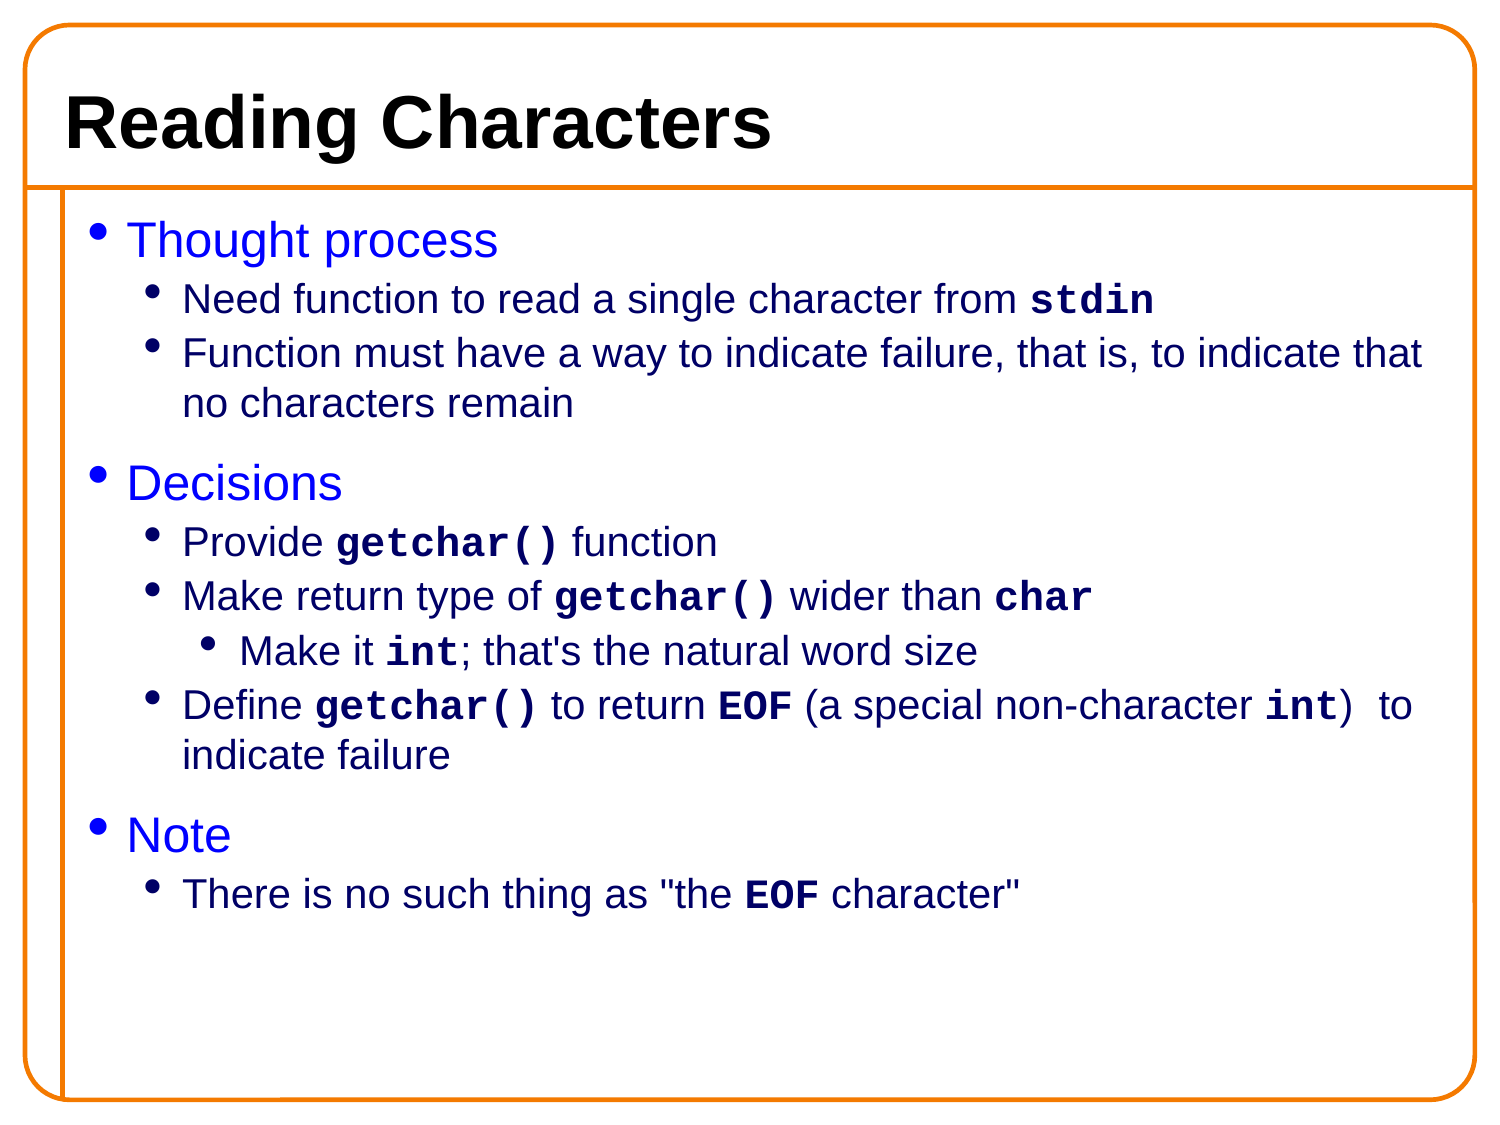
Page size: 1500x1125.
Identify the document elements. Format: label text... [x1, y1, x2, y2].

text_box Reading Characters [50, 62, 1450, 175]
text_box Thought process Need function to read a single character from stdin Function must have a way to indicate failure, that is, to indicate that no characters remain Decisions Provide getchar() function Make return type of getchar() wider than char Make it int; that's the natural word size Define getchar() to return EOF (a special non-character int) to indicate failure Note There is no such thing as "the EOF character" [75, 199, 1463, 1100]
